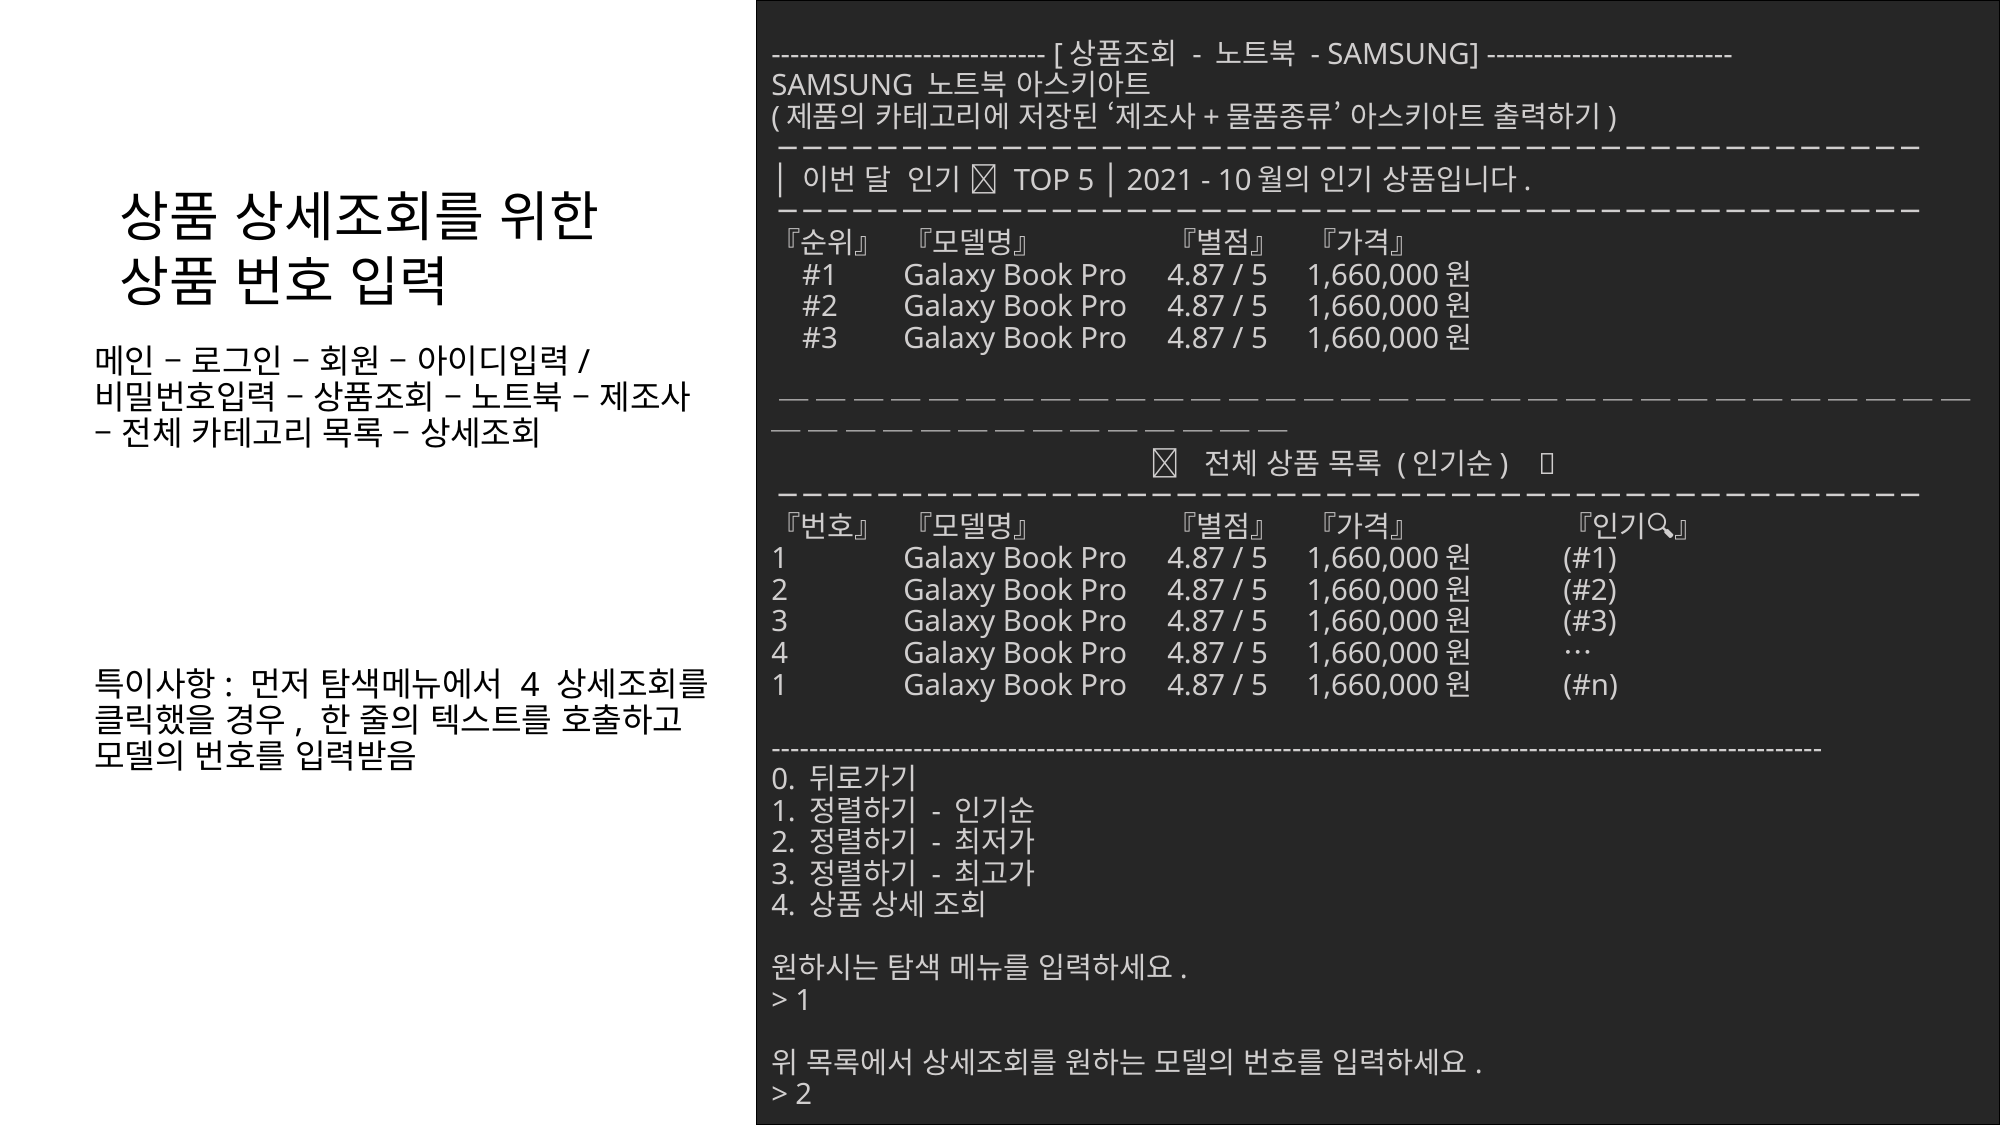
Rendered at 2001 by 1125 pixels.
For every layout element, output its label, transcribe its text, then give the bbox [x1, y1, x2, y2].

list 메인 – 로그인 – 회원 – 아이디입력/비밀번호입력 – 상품조회 – 노트북 – 제조사 – 전체 카테고리 목록 – 상세조회 [79, 337, 725, 660]
text_box 특이사항: 먼저 탐색메뉴에서 4 상세조회를 클릭했을 경우, 한 줄의 텍스트를 호출하고 모델의 번호를 입력받음 [79, 660, 725, 984]
text_box 상품 상세조회를 위한 상품 번호 입력 [104, 174, 615, 320]
title ----------------------------- [상품조회 - 노트북 - SAMSUNG] -------------------------- SAMSUNG 노트북 아스키아트 (제품의 카테고리에 저장된 ‘제조사+물품종류’ 아스키아트 출력하기) ─ ─ ─ ─ ─ ─ ─ ─ ─ ─ ─ ─ ─ ─ ─ ─ ─ ─ ─ ─ ─ ─ ─ ─ ─ ─ ─ ─ ─ ─ ─ ─ ─ ─ ─ ─ ─ ─ ─ ─ ─ ─ ─ ─ ─ ─ │ 이번 달 인기 💎 TOP 5 │ 2021 - 10월의 인기 상품입니다. ─ ─ ─ ─ ─ ─ ─ ─ ─ ─ ─ ─ ─ ─ ─ ─ ─ ─ ─ ─ ─ ─ ─ ─ ─ ─ ─ ─ ─ ─ ─ ─ ─ ─ ─ ─ ─ ─ ─ ─ ─ ─ ─ ─ ─ ─ 『순위』 『모델명』 『별점』 『가격』 #1 Galaxy Book Pro 4.87 / 5 1,660,000원 #2 Galaxy Book Pro 4.87 / 5 1,660,000원 #3 Galaxy Book Pro 4.87 / 5 1,660,000원 ─ ─ ─ ─ ─ ─ ─ ─ ─ ─ ─ ─ ─ ─ ─ ─ ─ ─ ─ ─ ─ ─ ─ ─ ─ ─ ─ ─ ─ ─ ─ ─ ─ ─ ─ ─ ─ ─ ─ ─ ─ ─ ─ ─ ─ ─ 🛒 전체 상품 목록 (인기순) 🛒 ─ ─ ─ ─ ─ ─ ─ ─ ─ ─ ─ ─ ─ ─ ─ ─ ─ ─ ─ ─ ─ ─ ─ ─ ─ ─ ─ ─ ─ ─ ─ ─ ─ ─ ─ ─ ─ ─ ─ ─ ─ ─ ─ ─ ─ ─ 『번호』 『모델명』 『별점』 『가격』 『인기🔍』 1 Galaxy Book Pro 4.87 / 5 1,660,000원 (#1) 2 Galaxy Book Pro 4.87 / 5 1,660,000원 (#2) 3 Galaxy Book Pro 4.87 / 5 1,660,000원 (#3) 4 Galaxy Book Pro 4.87 / 5 1,660,000원 … 1 Galaxy Book Pro 4.87 / 5 1,660,000원 (#n) --------------------------------------------------------------------------------------------------------------- 0. 뒤로가기 1. 정렬하기 - 인기순 2. 정렬하기 - 최저가 3. 정렬하기 - 최고가 4. 상품 상세 조회 원하시는 탐색 메뉴를 입력하세요. > 1 위 목록에서 상세조회를 원하는 모델의 번호를 입력하세요. > 2 [756, 0, 2000, 1125]
